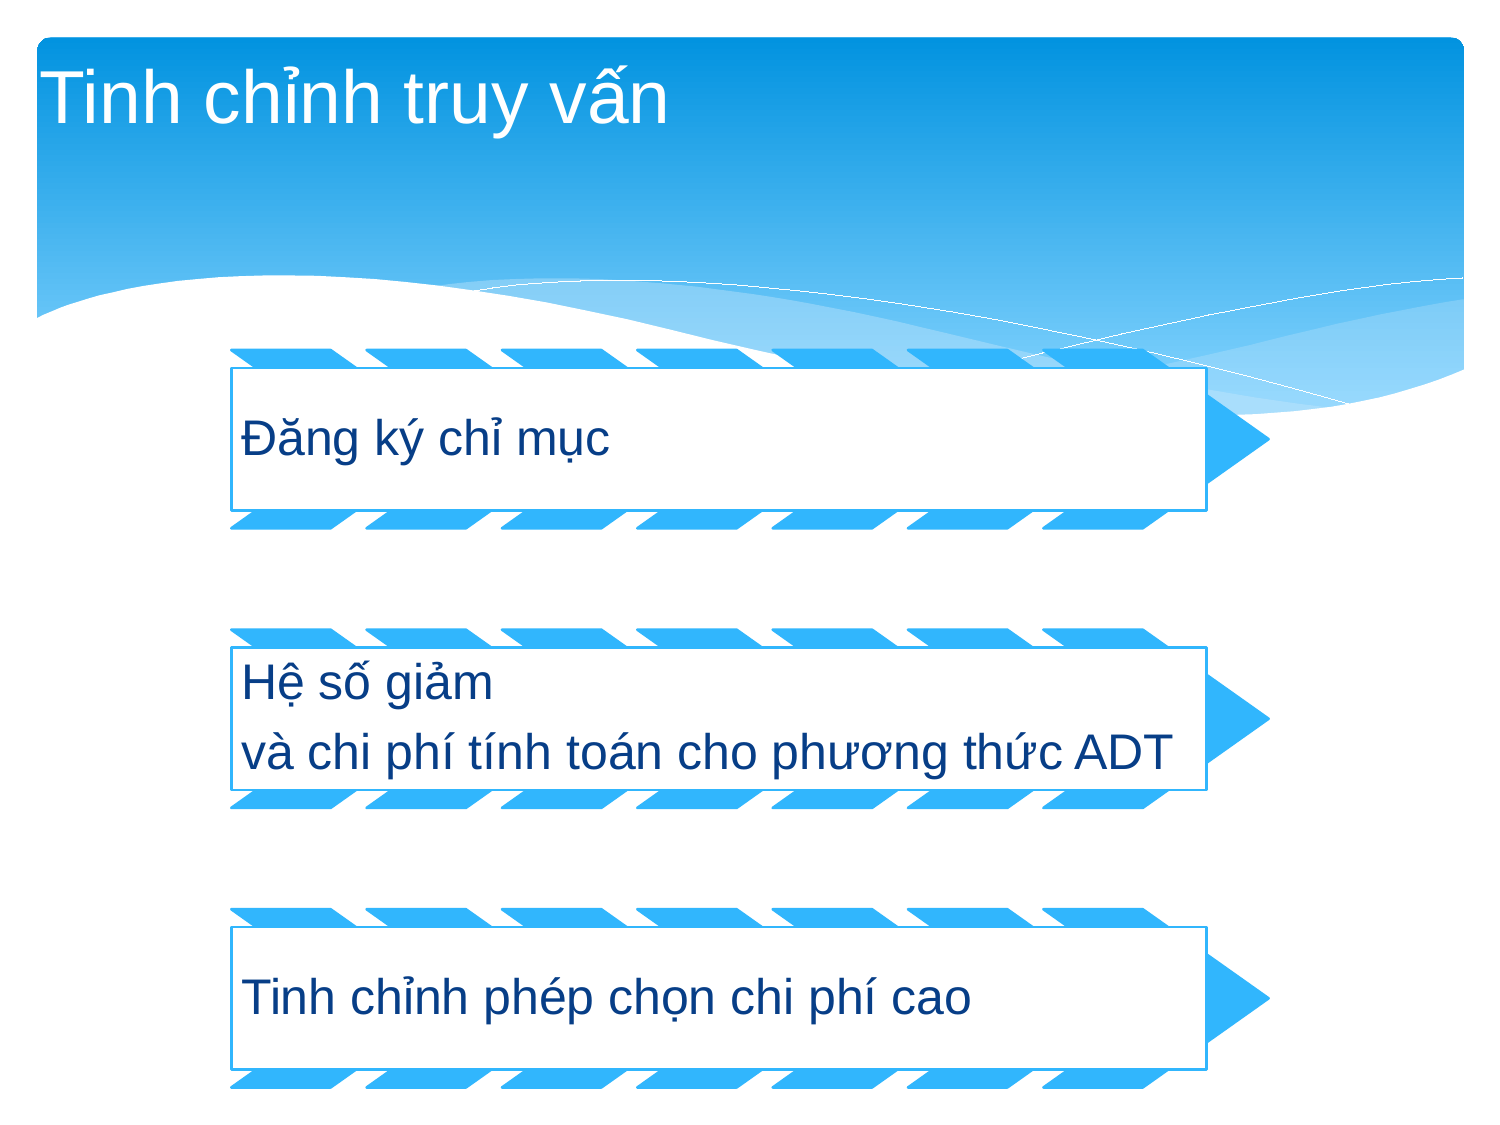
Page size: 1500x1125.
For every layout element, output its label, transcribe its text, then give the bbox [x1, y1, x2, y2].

title Tinh chỉnh truy vấn [24, 0, 800, 188]
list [112, 262, 1388, 1088]
